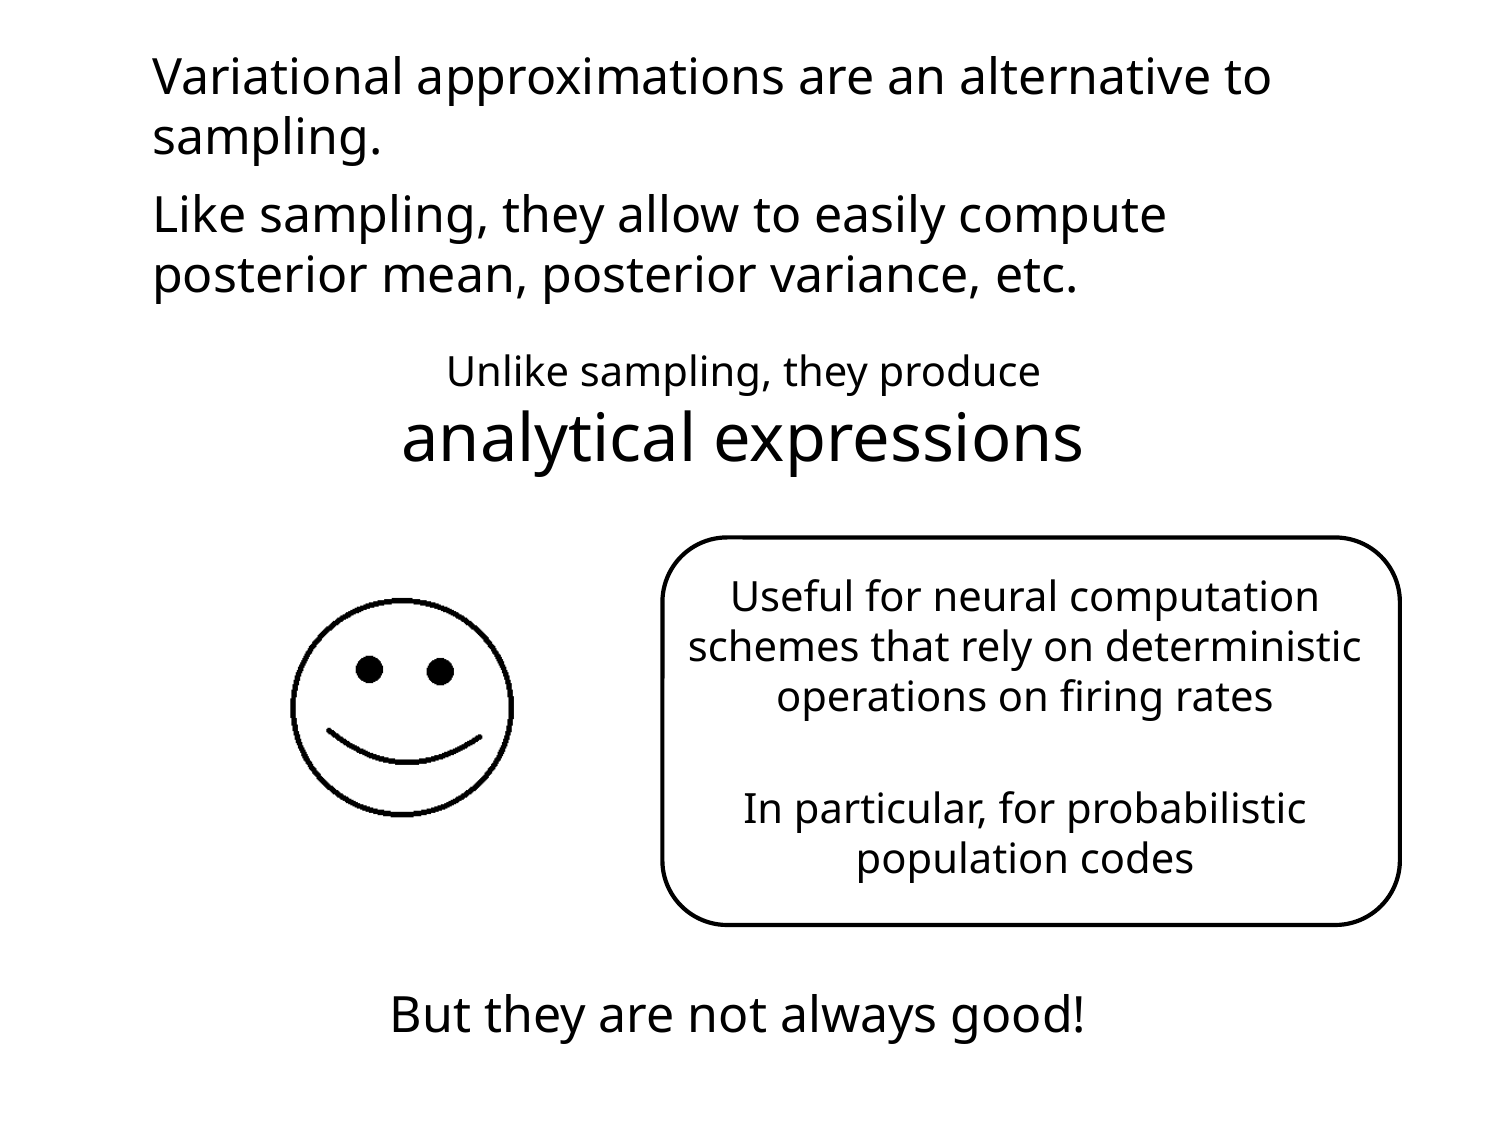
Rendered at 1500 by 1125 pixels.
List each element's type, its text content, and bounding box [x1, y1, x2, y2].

text_box But they are not always good! [375, 974, 1163, 1050]
picture [262, 574, 550, 862]
text_box Like sampling, they allow to easily compute posterior mean, posterior variance, etc. [137, 174, 1313, 310]
text_box Unlike sampling, they produce analytical expressions [311, 337, 1176, 483]
text_box [660, 535, 1402, 928]
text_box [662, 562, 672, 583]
text_box In particular, for probabilistic population codes [662, 774, 1388, 890]
text_box Variational approximations are an alternative to sampling. [137, 37, 1313, 173]
